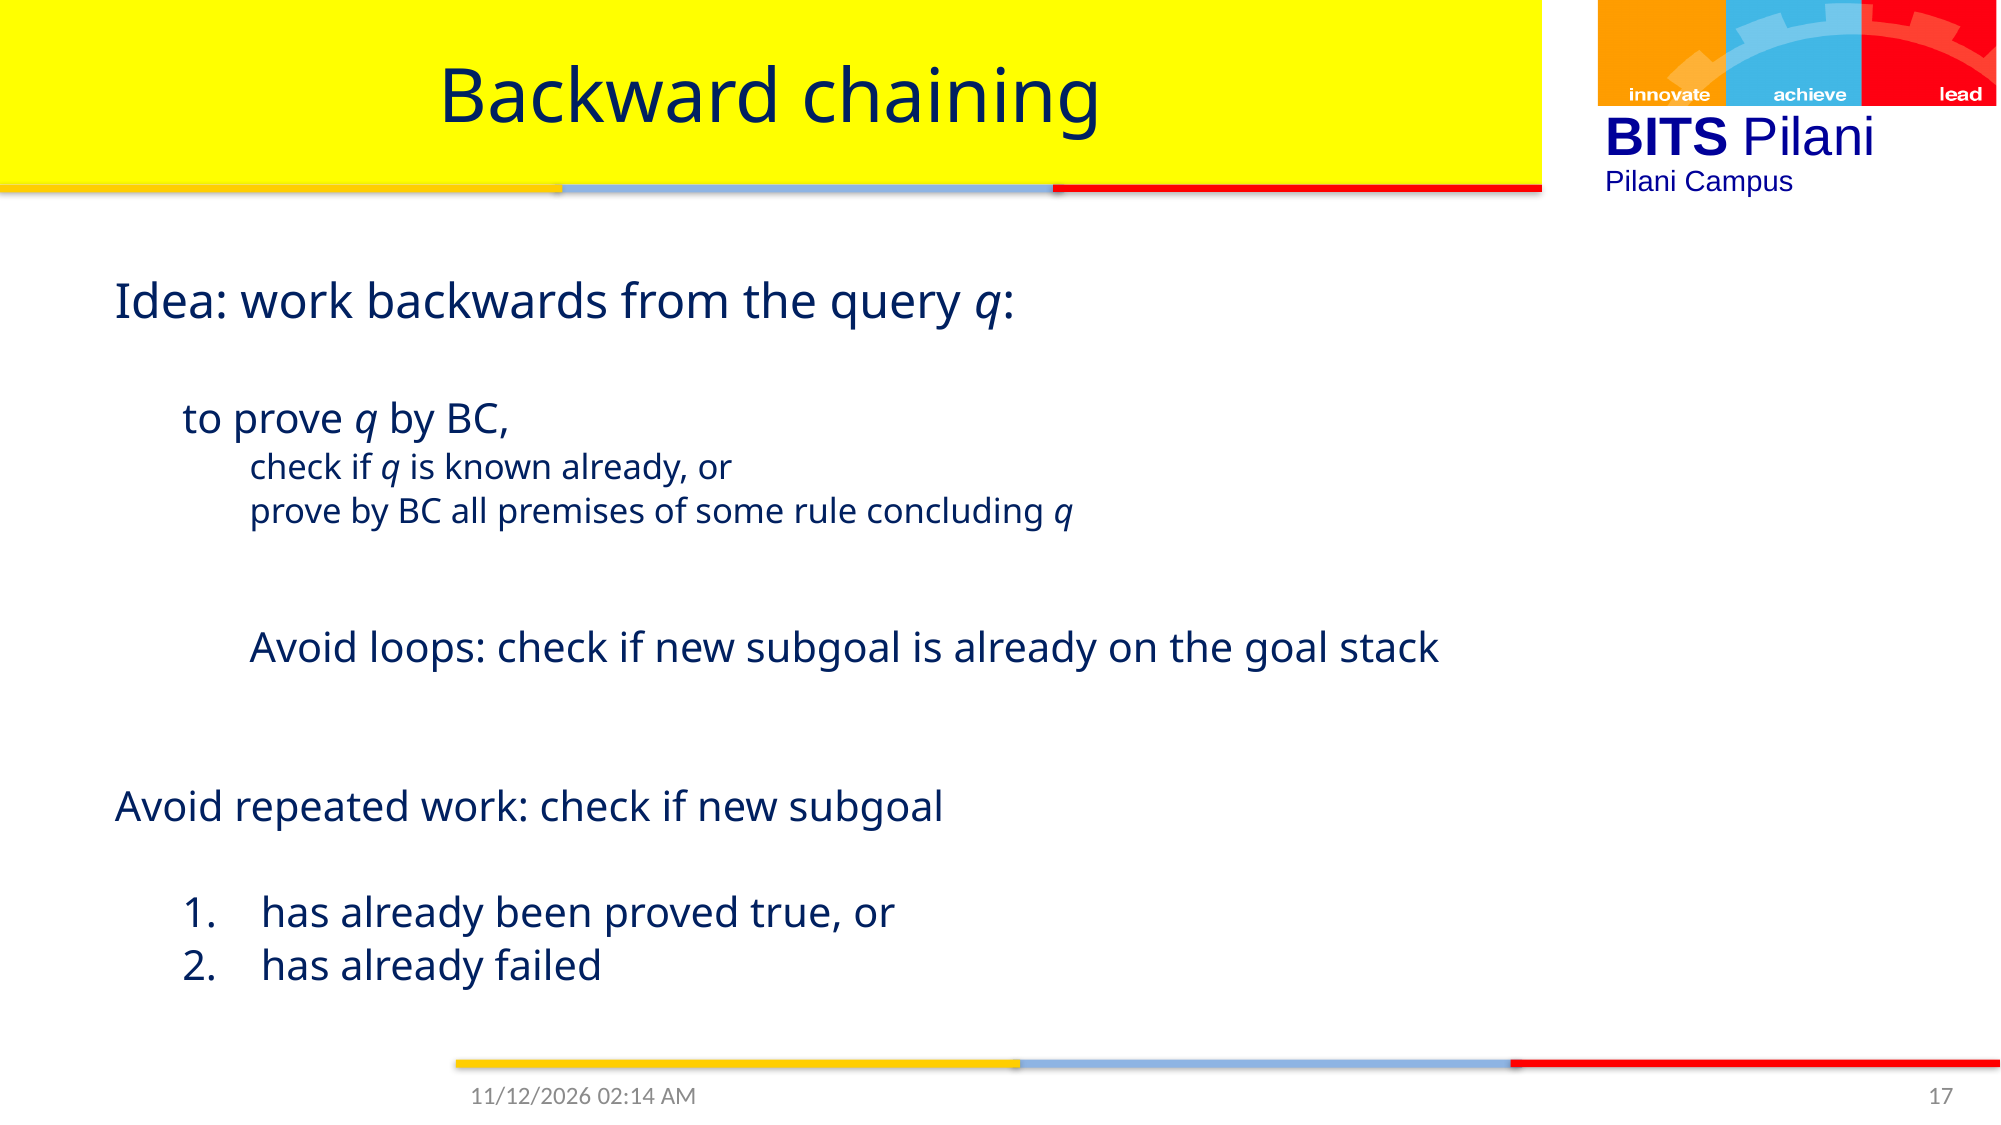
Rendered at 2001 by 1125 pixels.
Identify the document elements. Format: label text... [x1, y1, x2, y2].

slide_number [455, 1065, 922, 1125]
title Backward chaining [0, 0, 1543, 185]
list Idea: work backwards from the query q: to prove q by BC, check if q is known already, or prove by BC all premises of some rule concluding q Avoid loops: check if new subgoal is already on the goal stack Avoid repeated work: check if new subgoal has already been proved true, or has already failed [99, 262, 1523, 1006]
picture [1597, 0, 1997, 106]
slide_number 17 [1749, 1065, 1969, 1125]
